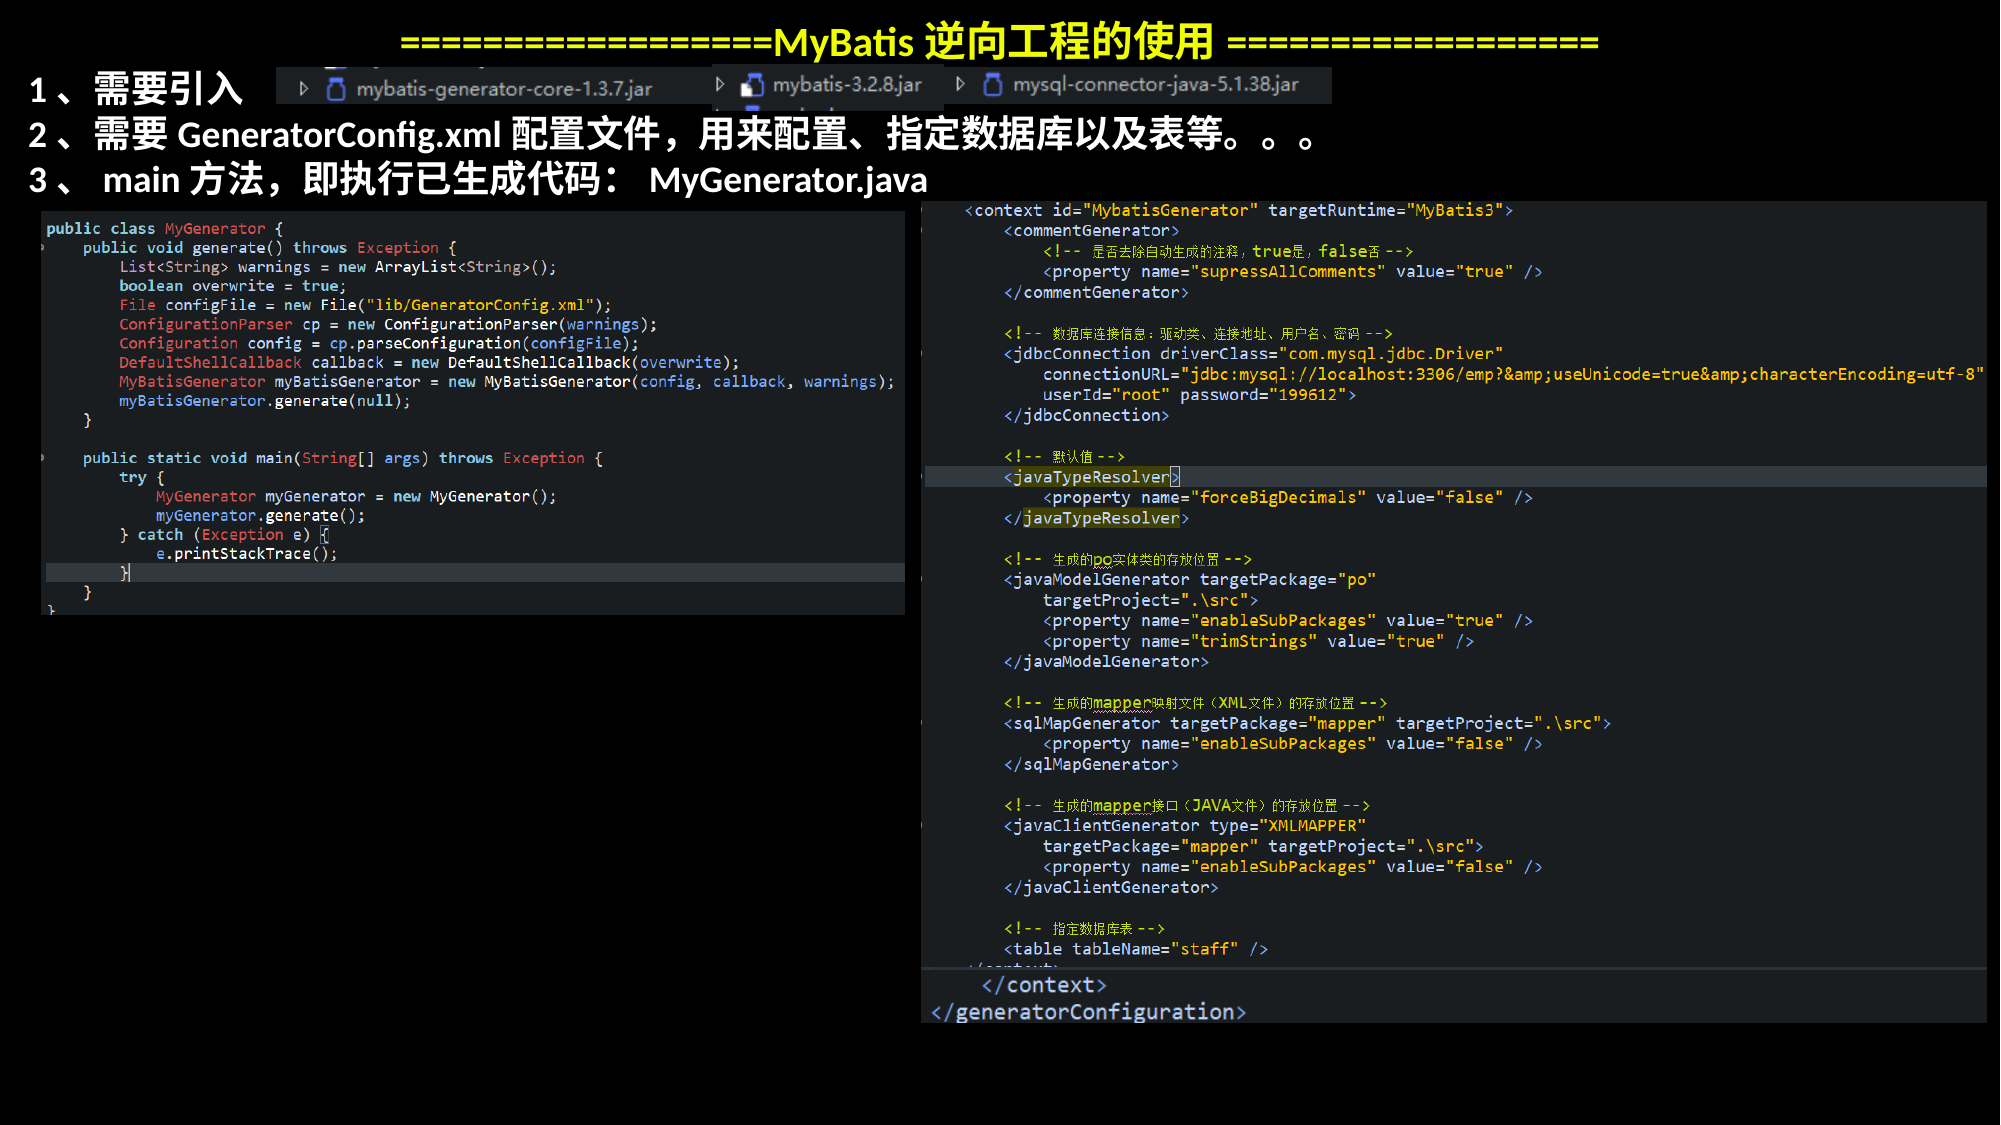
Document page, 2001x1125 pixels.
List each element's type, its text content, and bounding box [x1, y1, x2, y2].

text_box ==================MyBatis逆向工程的使用================== 1、需要引入 2、需要GeneratorConfig.xml配置文件，用来配置、指定数据库以及表等。。。 3、main方法，即执行已生成代码：MyGenerator.java [13, 7, 1987, 253]
picture [41, 211, 905, 615]
picture [276, 63, 1332, 111]
picture [921, 201, 1987, 1023]
